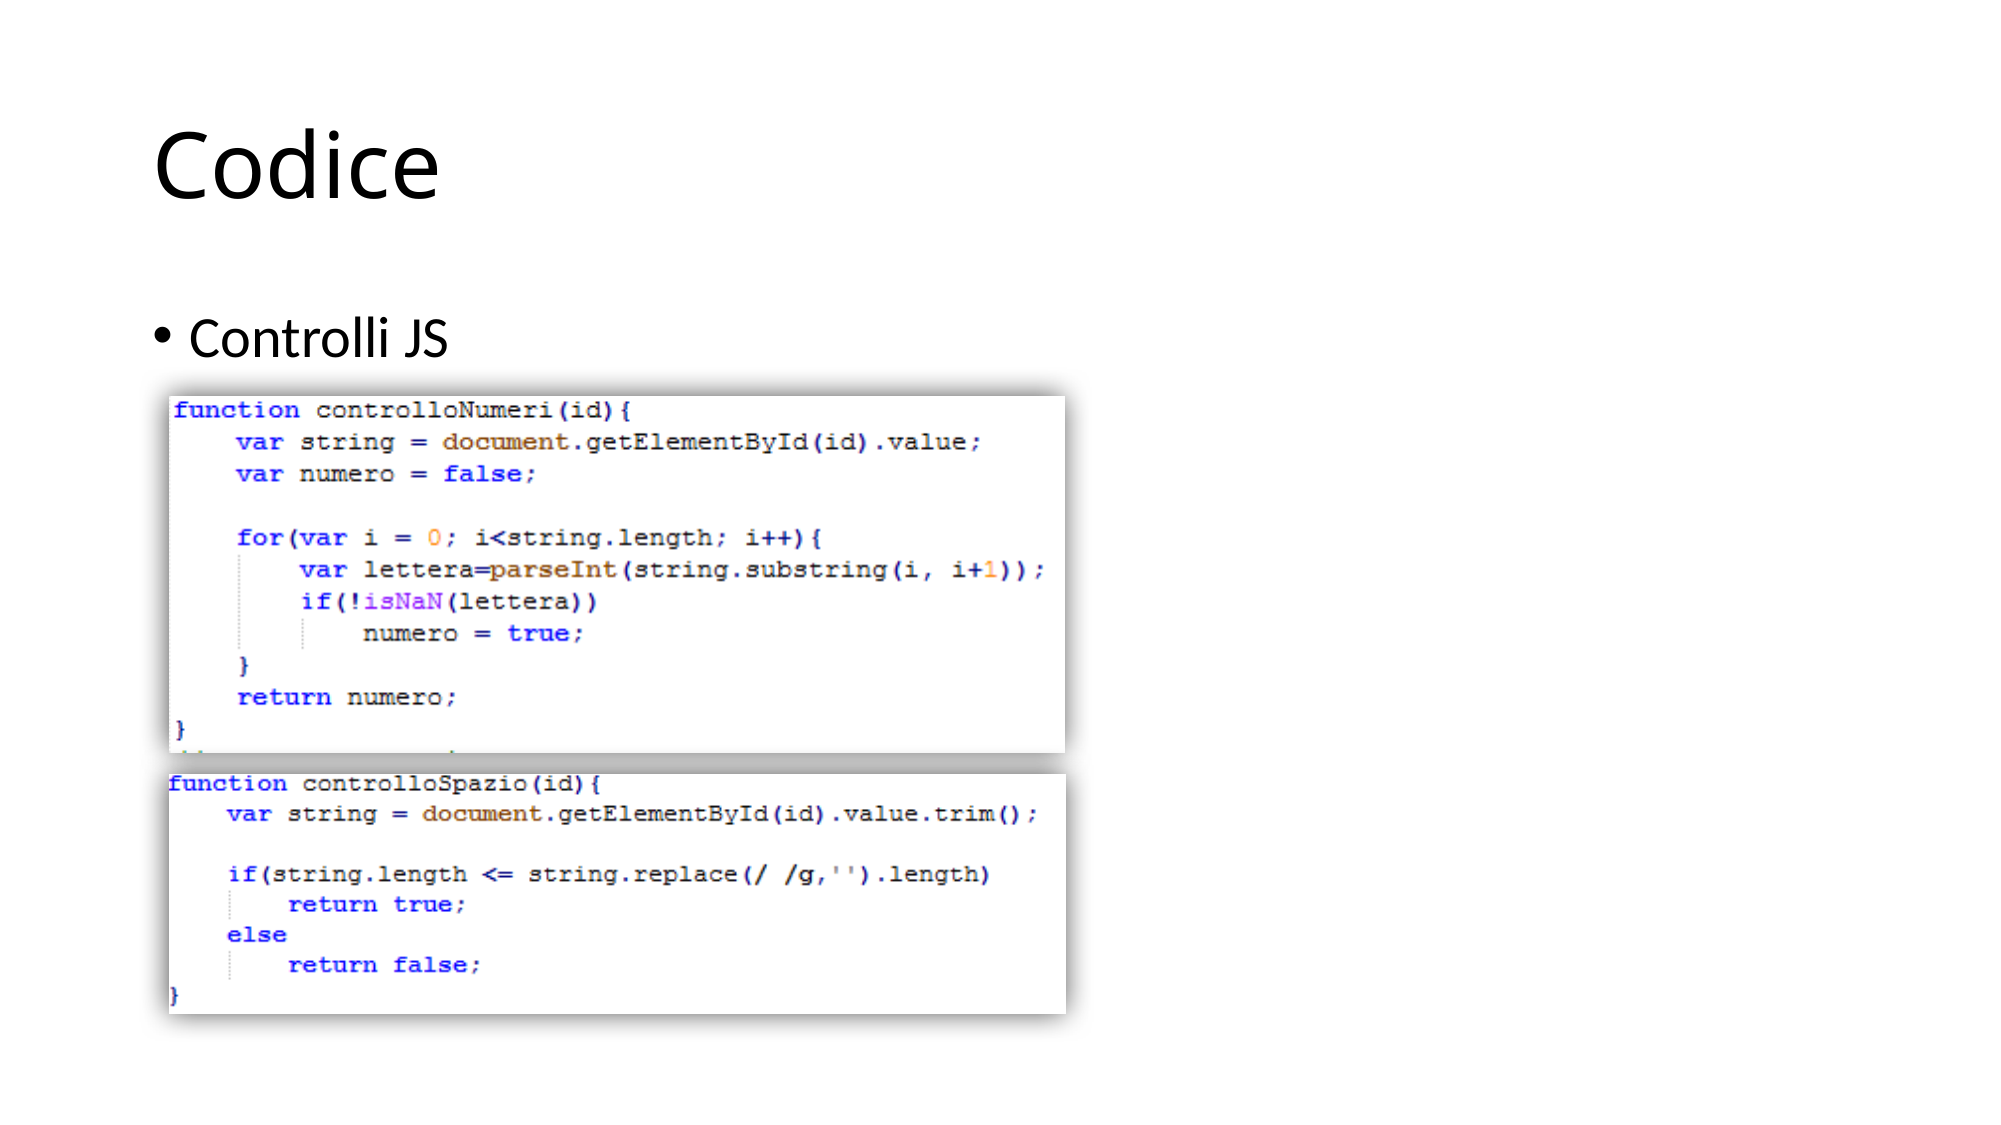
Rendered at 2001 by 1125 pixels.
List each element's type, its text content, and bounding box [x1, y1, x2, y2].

title Codice [137, 59, 1863, 278]
picture [168, 774, 1066, 1014]
list Controlli JS [137, 299, 1863, 1014]
picture [168, 396, 1065, 753]
